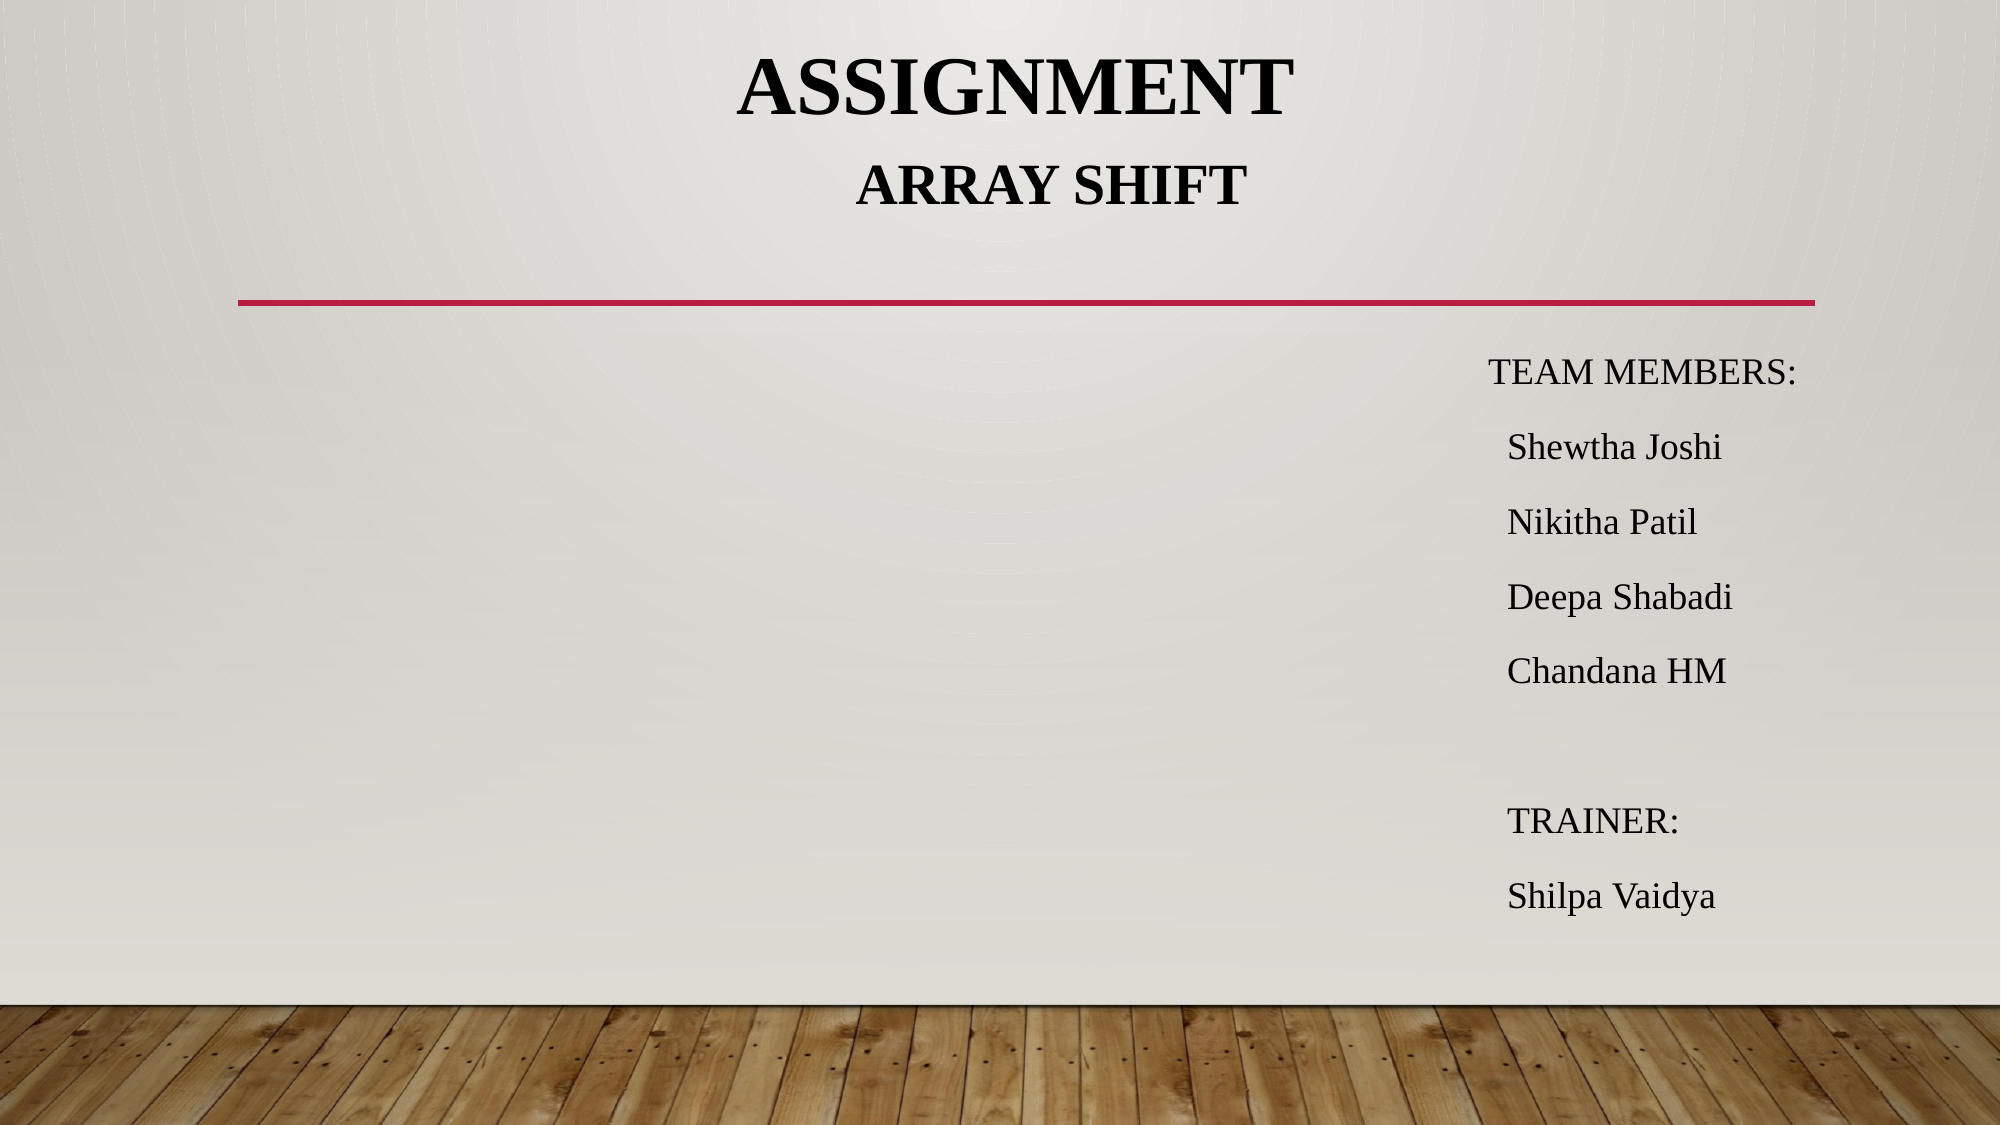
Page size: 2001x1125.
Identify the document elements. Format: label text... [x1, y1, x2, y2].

title ASSIGNMENT ARRAY SHIFT [238, 34, 1814, 330]
list TEAM MEMBERS: Shewtha Joshi Nikitha Patil Deepa Shabadi Chandana HM TRAINER: Shilpa Vaidya [238, 330, 1814, 897]
picture [0, 1005, 2000, 1125]
